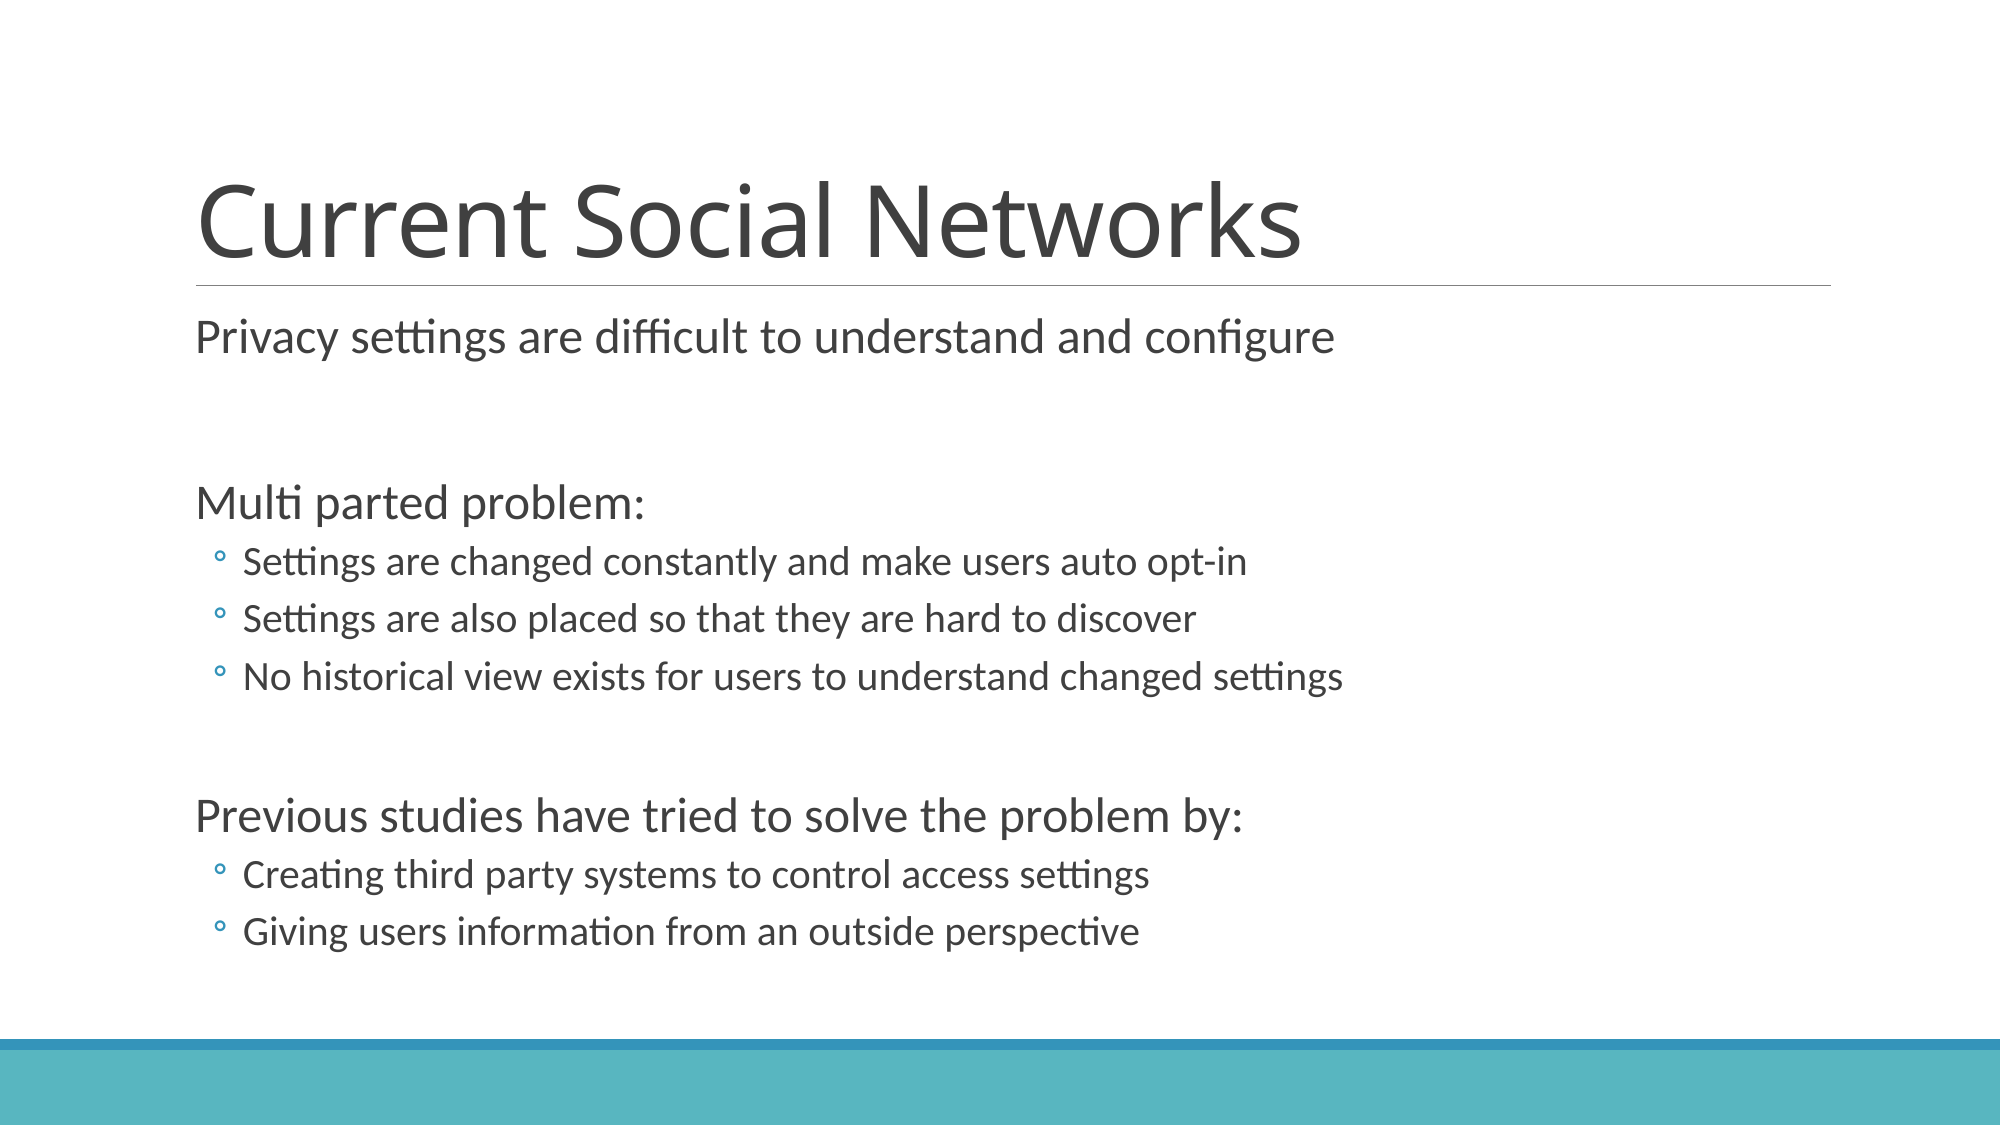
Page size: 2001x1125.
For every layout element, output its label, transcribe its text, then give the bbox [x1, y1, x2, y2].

list Privacy settings are difficult to understand and configure Multi parted problem: Settings are changed constantly and make users auto opt-in Settings are also placed so that they are hard to discover No historical view exists for users to understand changed settings Previous studies have tried to solve the problem by: Creating third party systems to control access settings Giving users information from an outside perspective [180, 302, 1830, 963]
title Current Social Networks [180, 47, 1830, 285]
